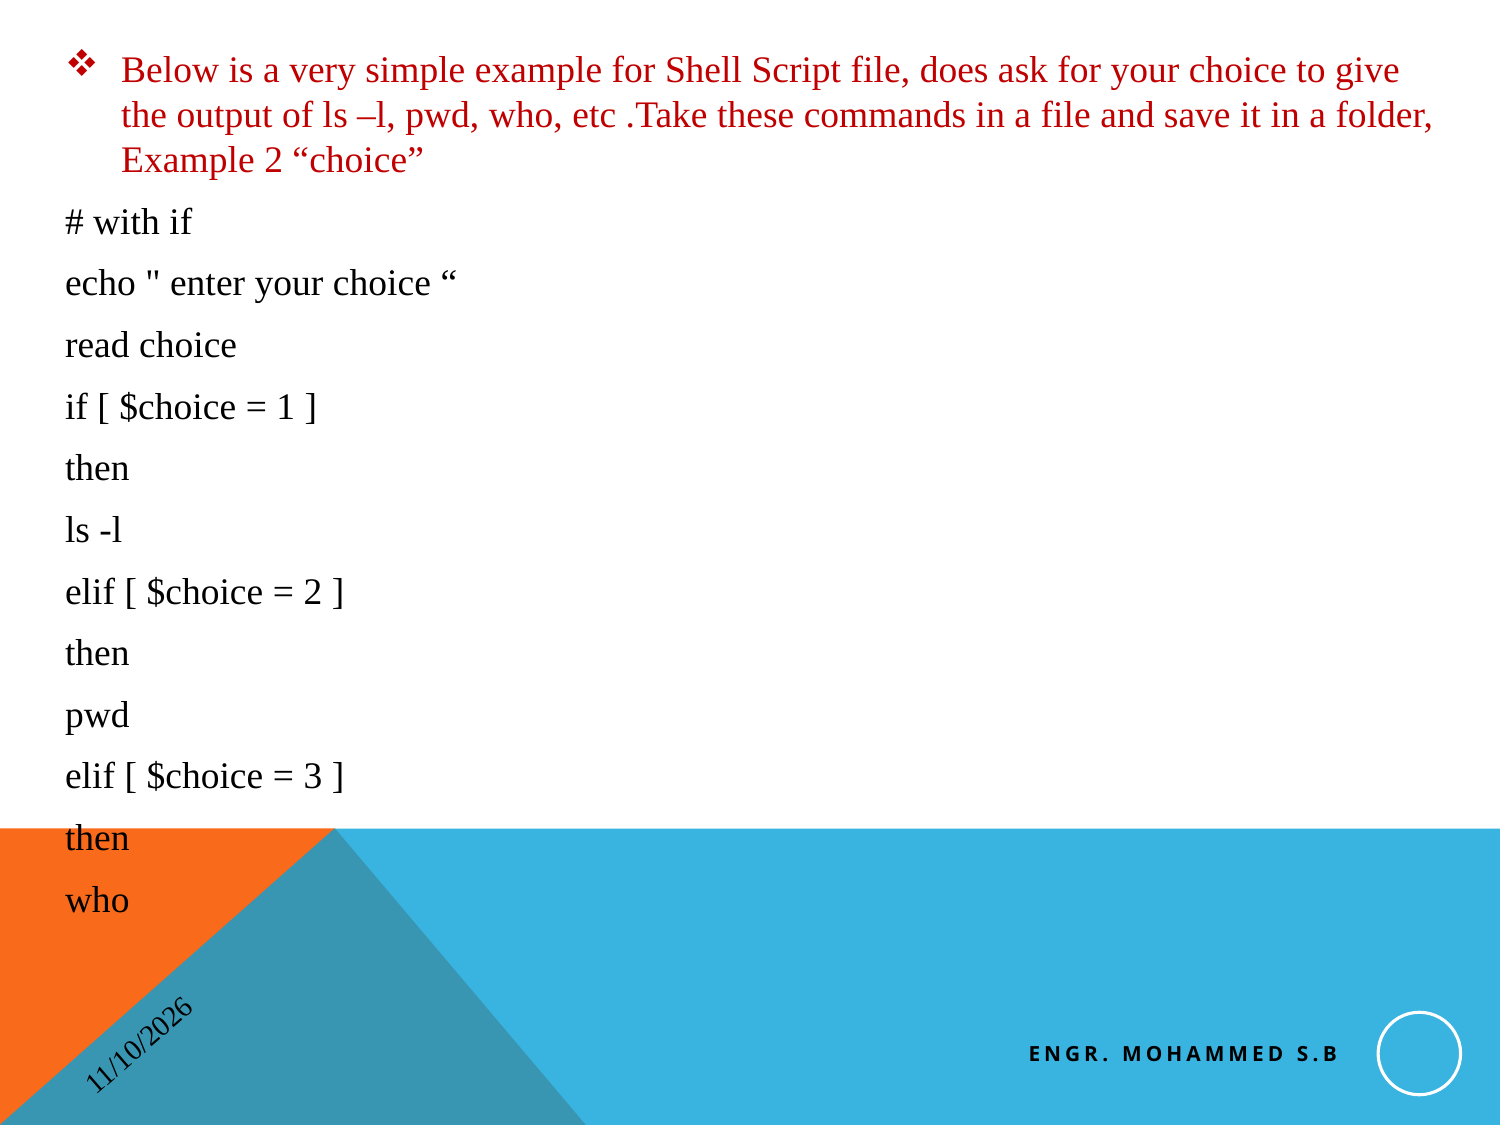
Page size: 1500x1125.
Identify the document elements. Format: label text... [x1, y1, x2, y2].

list Below is a very simple example for Shell Script file, does ask for your choice to give the output of ls –l, pwd, who, etc .Take these commands in a file and save it in a folder, Example 2 “choice” # with if echo " enter your choice “ read choice if [ $choice = 1 ] then ls -l elif [ $choice = 2 ] then pwd elif [ $choice = 3 ] then who [50, 37, 1450, 963]
slide_number [65, 849, 357, 1109]
slide_number [1376, 1010, 1463, 1097]
footer Engr. Mohammed S.B [577, 1031, 1352, 1076]
